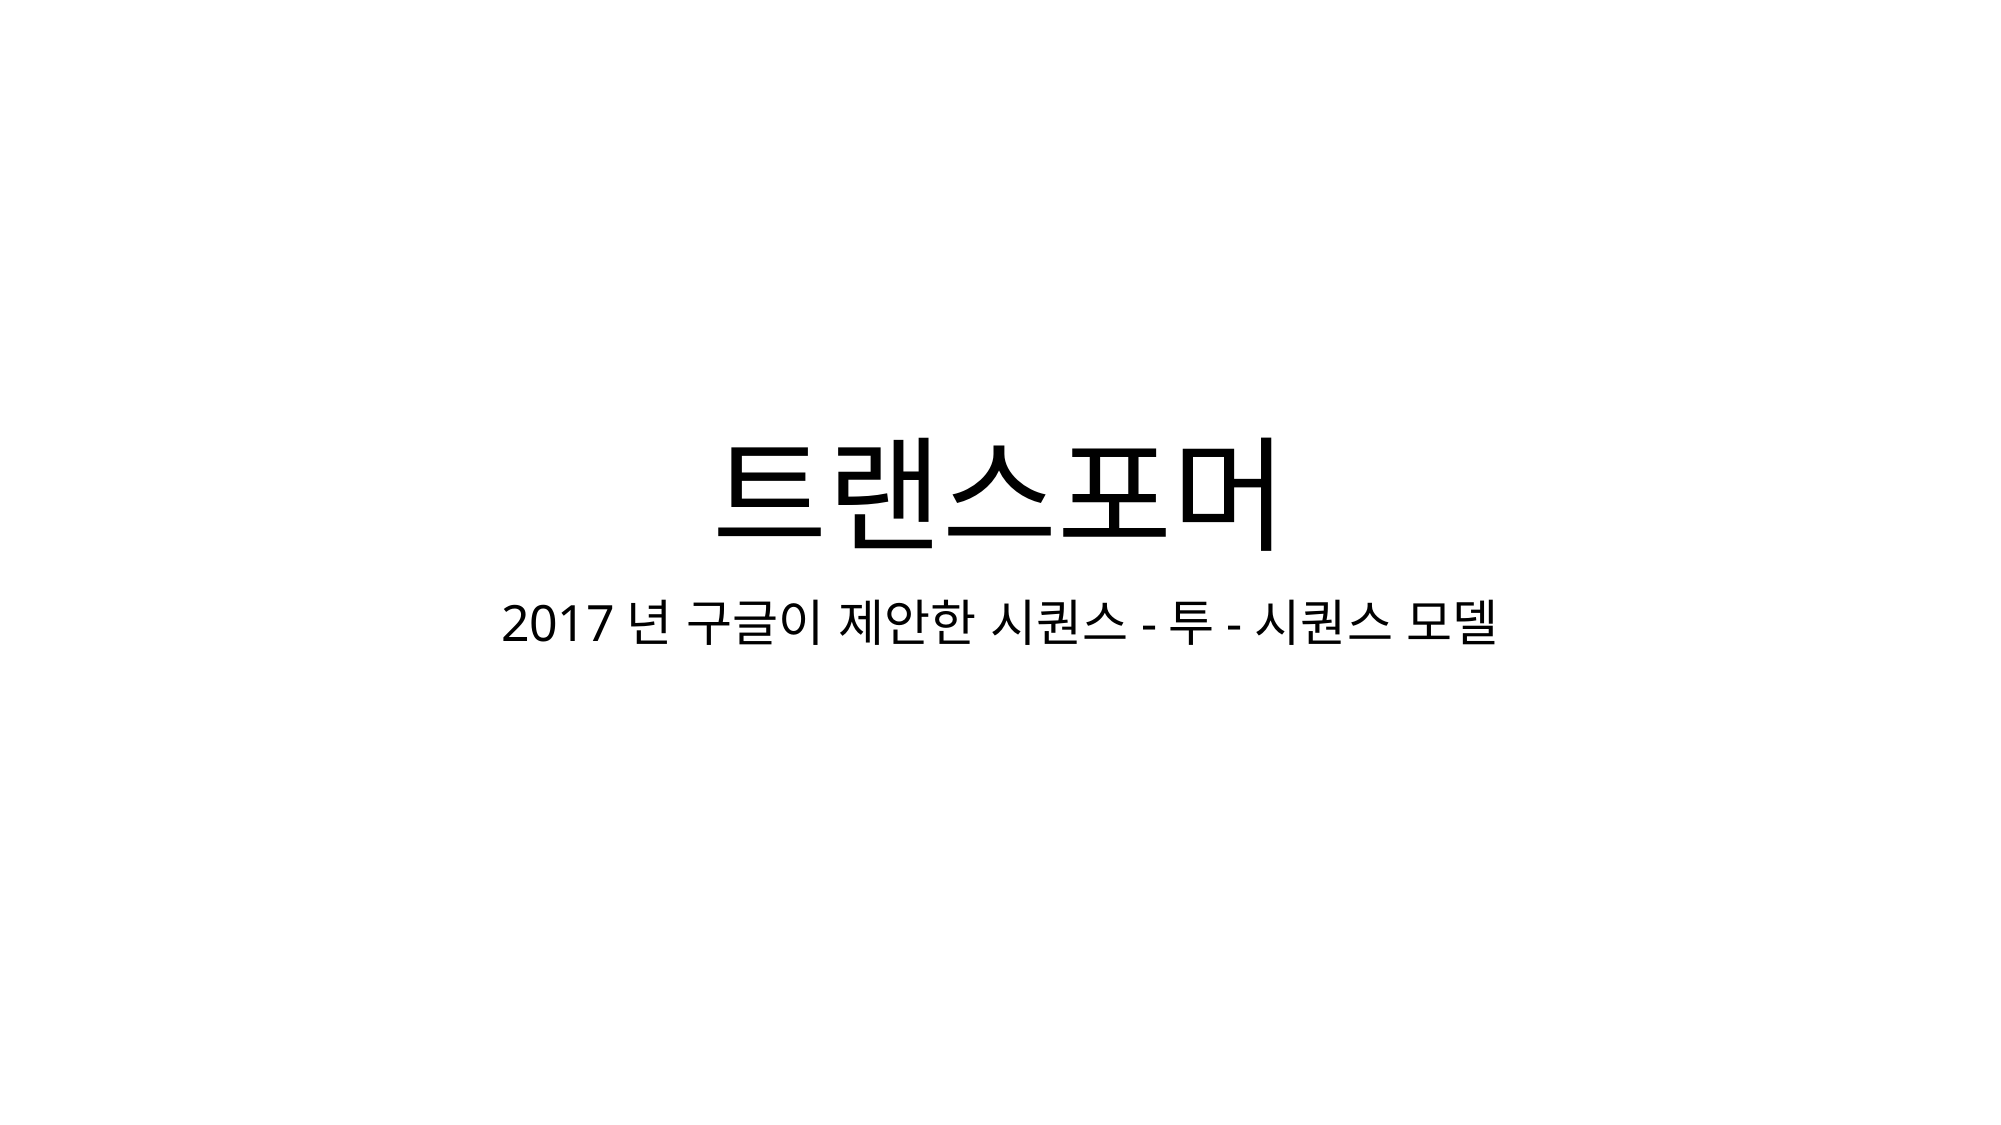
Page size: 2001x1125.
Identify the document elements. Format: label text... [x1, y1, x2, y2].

subtitle 2017년 구글이 제안한 시퀀스-투-시퀀스 모델 [249, 590, 1750, 863]
title 트랜스포머 [249, 184, 1750, 576]
